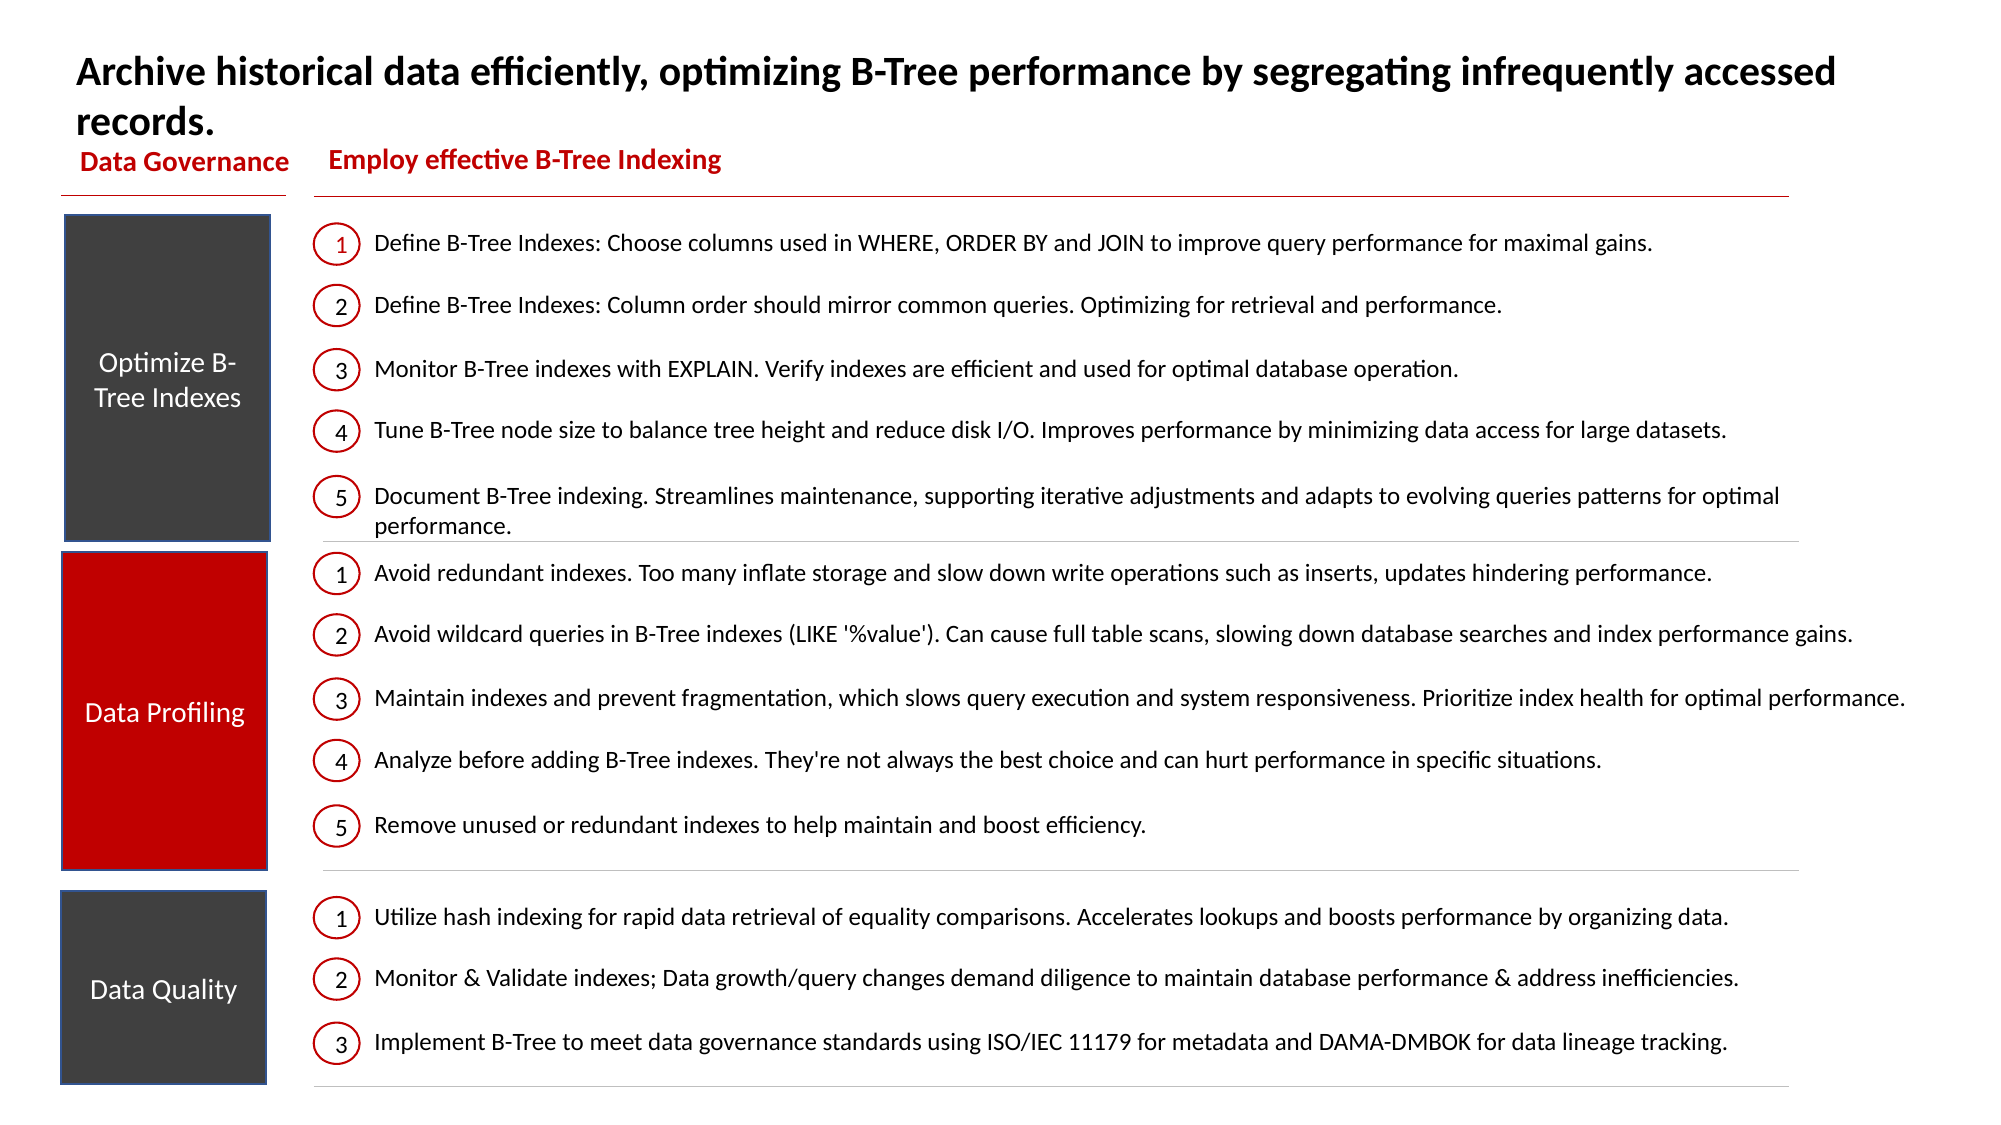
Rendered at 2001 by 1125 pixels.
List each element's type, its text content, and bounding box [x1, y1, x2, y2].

text_box Utilize hash indexing for rapid data retrieval of equality comparisons. Accelerates lookups and boosts performance by organizing data. [359, 892, 1935, 938]
text_box 1 [312, 222, 359, 266]
text_box Avoid redundant indexes. Too many inflate storage and slow down write operations such as inserts, updates hindering performance. [359, 548, 1935, 594]
text_box Optimize B-Tree Indexes [64, 214, 271, 542]
text_box Employ effective B-Tree Indexing [313, 132, 1808, 183]
text_box Define B-Tree Indexes: Column order should mirror common queries. Optimizing for retrieval and performance. [359, 280, 1935, 326]
text_box Data Governance [65, 134, 314, 185]
text_box 1 [312, 551, 359, 596]
text_box Maintain indexes and prevent fragmentation, which slows query execution and system responsiveness. Prioritize index health for optimal performance. [359, 674, 1935, 719]
text_box 2 [312, 613, 359, 657]
text_box 3 [312, 1021, 359, 1065]
text_box 2 [312, 283, 359, 328]
text_box Monitor B-Tree indexes with EXPLAIN. Verify indexes are efficient and used for optimal database operation. [359, 344, 1935, 390]
text_box Monitor & Validate indexes; Data growth/query changes demand diligence to maintain database performance & address inefficiencies. [359, 954, 1935, 1000]
text_box Define B-Tree Indexes: Choose columns used in WHERE, ORDER BY and JOIN to improve query performance for maximal gains. [359, 219, 1935, 264]
text_box Data Profiling [61, 551, 268, 871]
text_box 5 [312, 804, 359, 848]
text_box 3 [312, 347, 359, 392]
text_box Data Quality [60, 890, 267, 1085]
text_box Archive historical data efficiently, optimizing B-Tree performance by segregating infrequently accessed records. [61, 36, 1914, 152]
text_box Document B-Tree indexing. Streamlines maintenance, supporting iterative adjustments and adapts to evolving queries patterns for optimal performance. [359, 471, 1935, 547]
text_box Analyze before adding B-Tree indexes. They're not always the best choice and can hurt performance in specific situations. [359, 735, 1935, 781]
text_box 3 [312, 677, 359, 721]
text_box 4 [312, 738, 359, 783]
text_box 5 [312, 474, 359, 519]
text_box 2 [312, 957, 359, 1001]
text_box Tune B-Tree node size to balance tree height and reduce disk I/O. Improves performance by minimizing data access for large datasets. [359, 406, 1935, 452]
text_box 1 [312, 895, 359, 940]
text_box Remove unused or redundant indexes to help maintain and boost efficiency. [359, 801, 1935, 846]
text_box Implement B-Tree to meet data governance standards using ISO/IEC 11179 for metadata and DAMA-DMBOK for data lineage tracking. [359, 1018, 1935, 1064]
text_box 4 [312, 409, 359, 453]
text_box Avoid wildcard queries in B-Tree indexes (LIKE '%value'). Can cause full table scans, slowing down database searches and index performance gains. [359, 610, 1935, 655]
